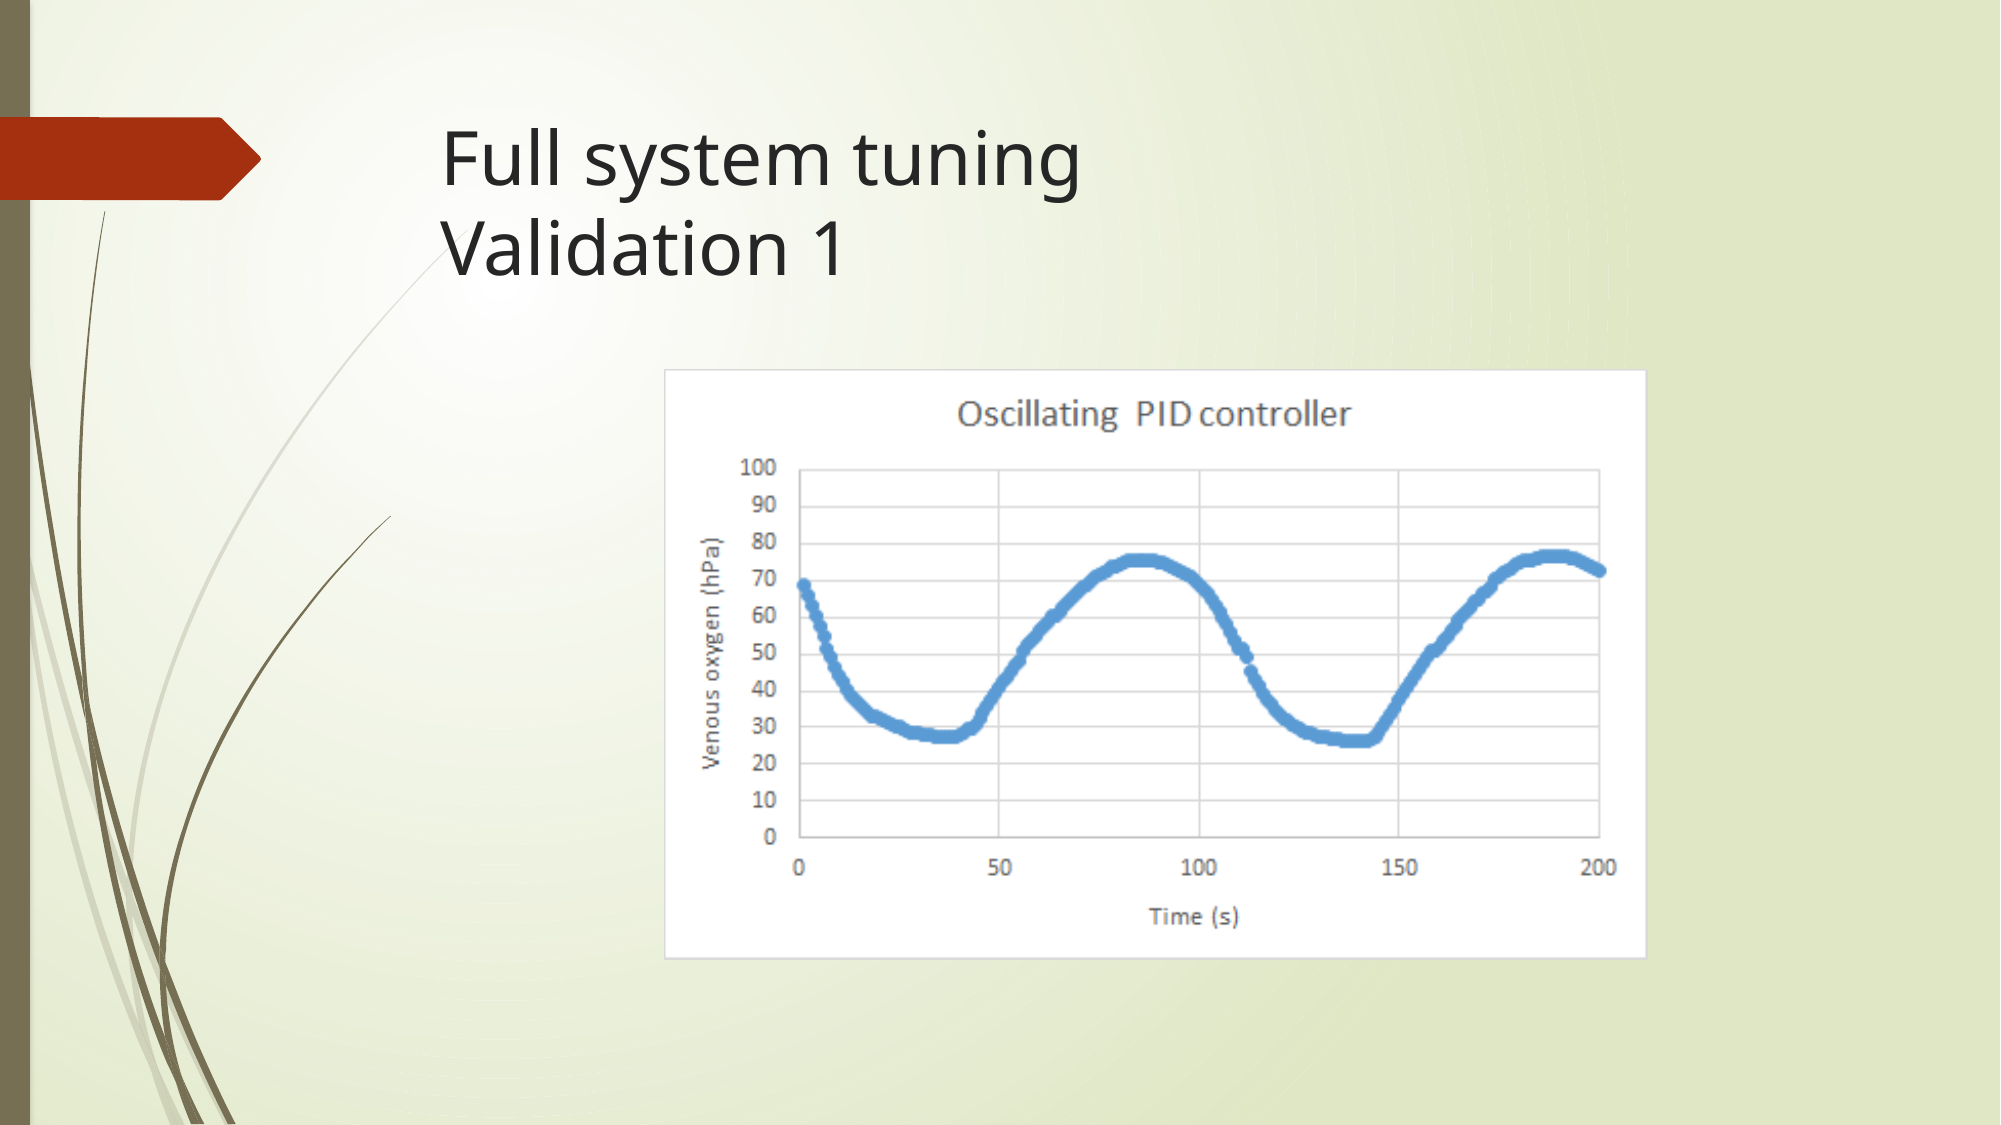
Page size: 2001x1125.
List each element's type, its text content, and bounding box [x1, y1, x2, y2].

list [664, 368, 1649, 960]
title Full system tuning Validation 1 [425, 102, 1888, 313]
